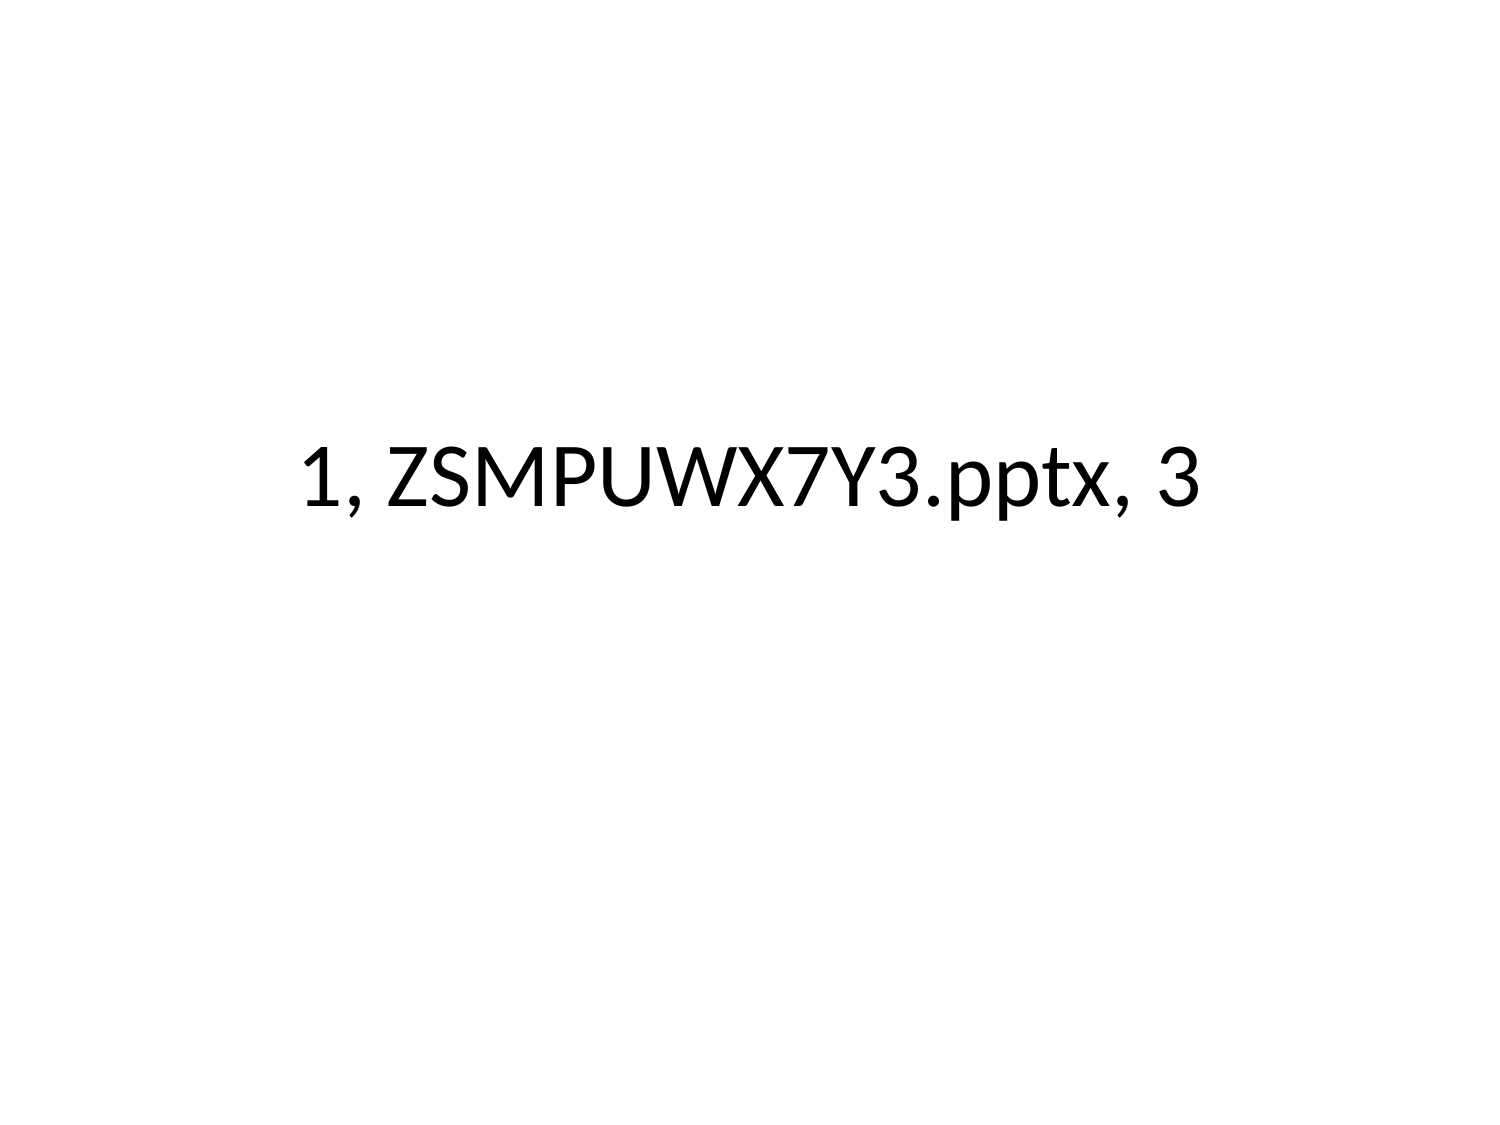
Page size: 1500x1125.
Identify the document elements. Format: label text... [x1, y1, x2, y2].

title 1, ZSMPUWX7Y3.pptx, 3 [112, 349, 1388, 591]
